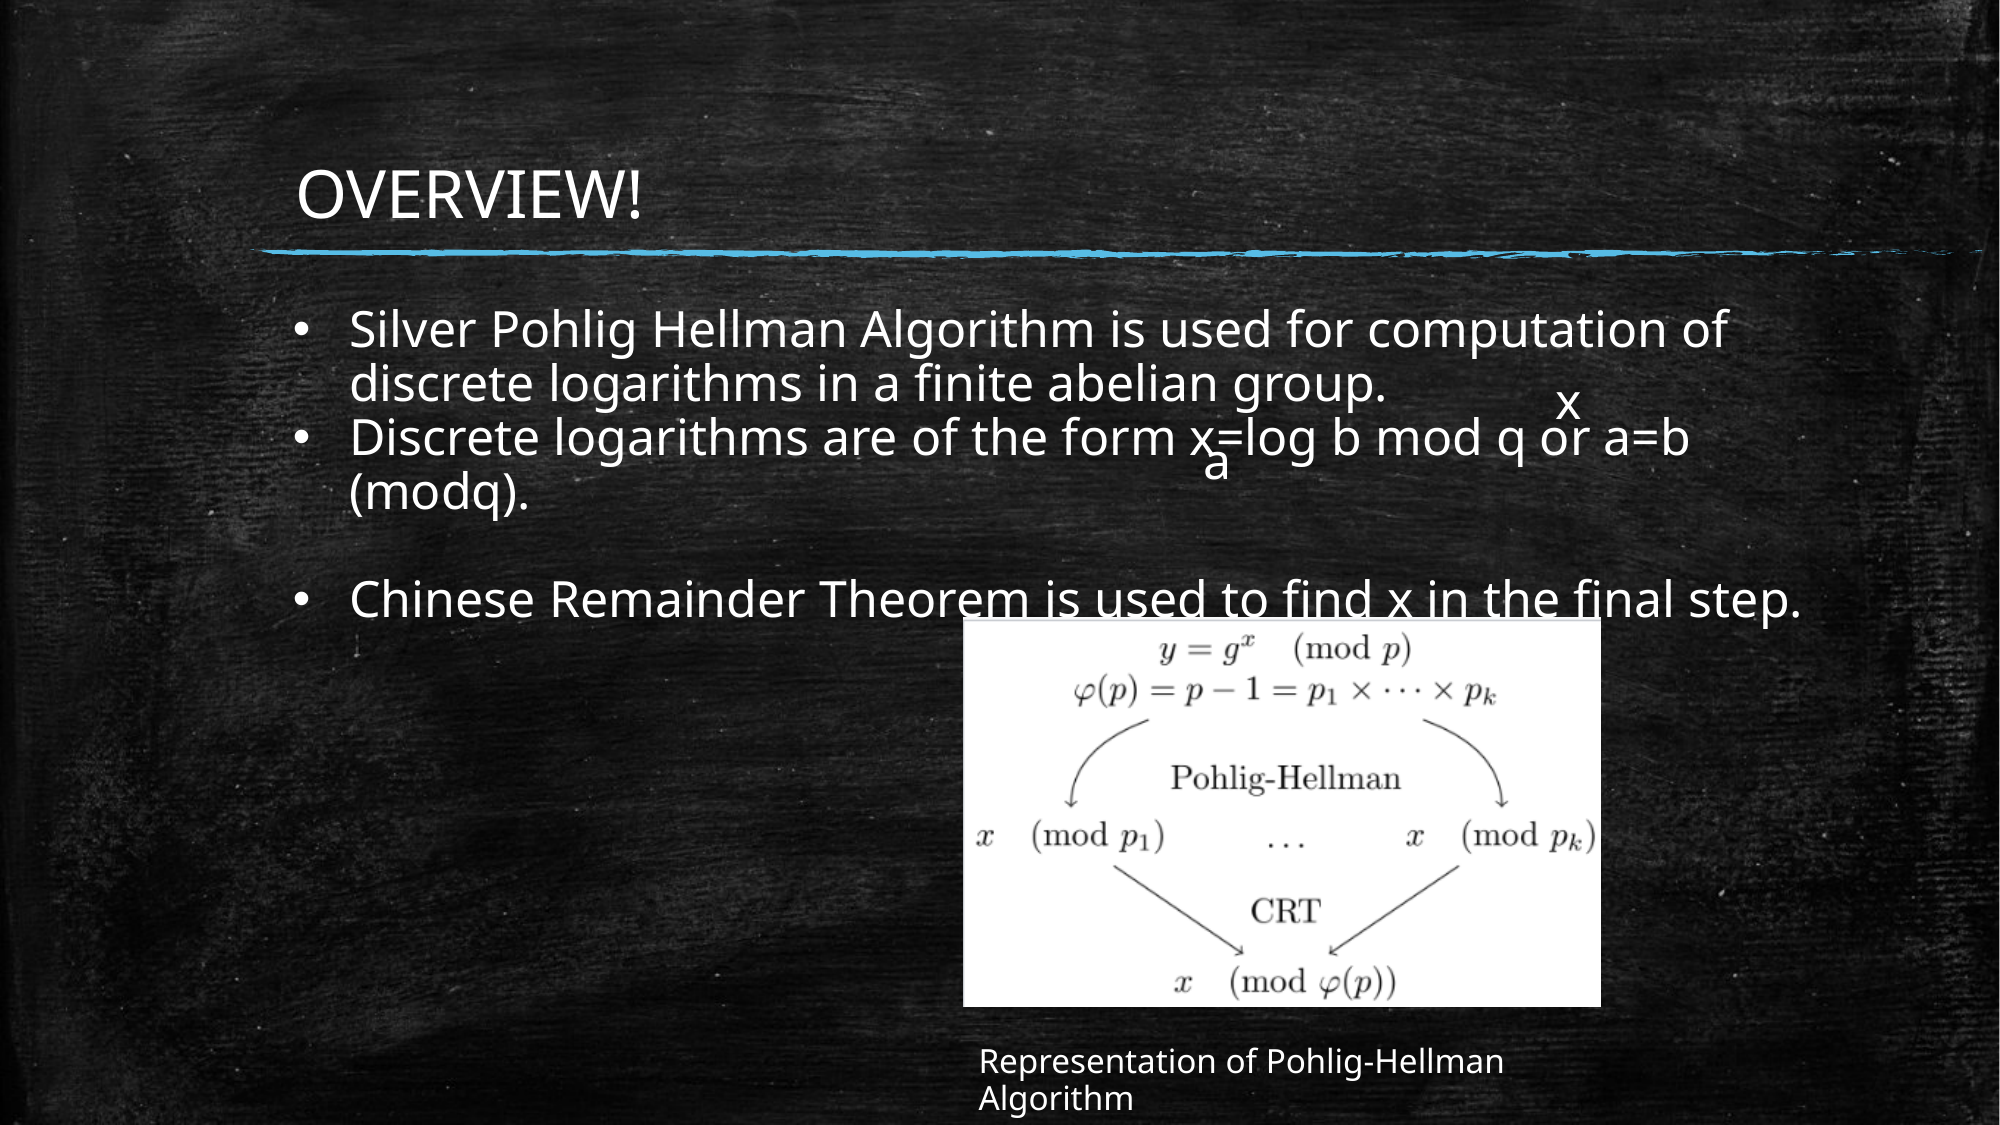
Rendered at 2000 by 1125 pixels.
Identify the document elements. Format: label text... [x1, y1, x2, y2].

text_box Representation of Pohlig-Hellman Algorithm [963, 1037, 1634, 1125]
picture [963, 617, 1601, 1007]
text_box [278, 297, 1825, 587]
title OVERVIEW! [280, 106, 1755, 241]
